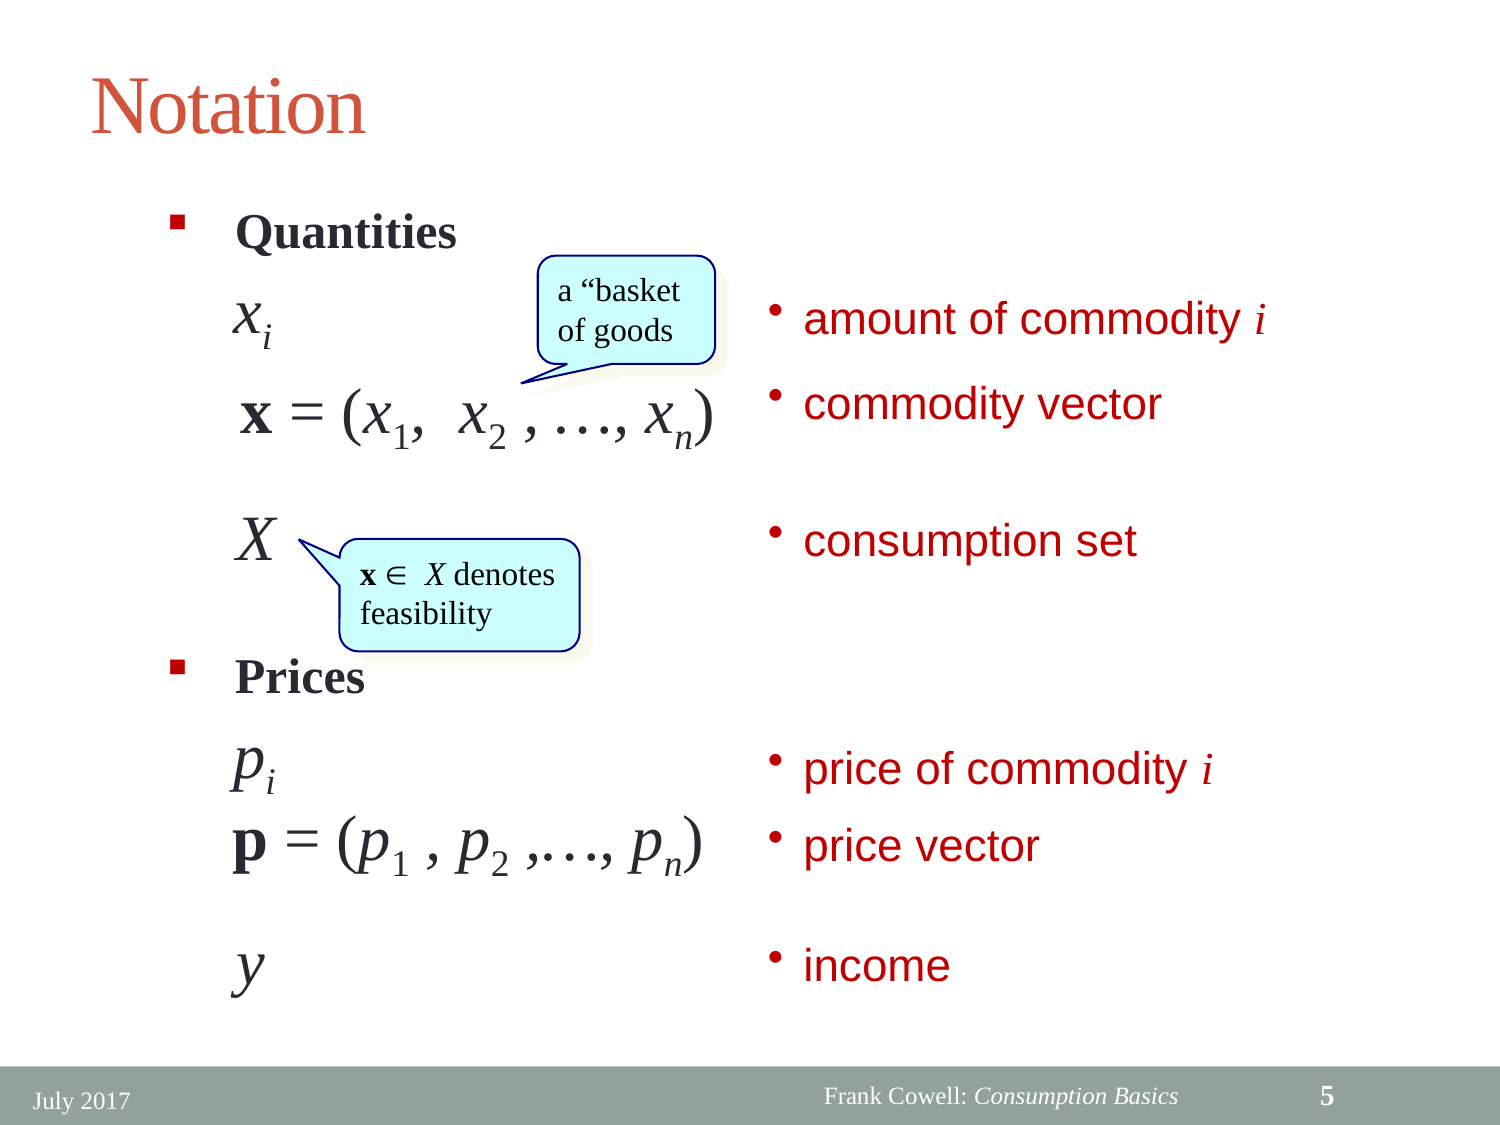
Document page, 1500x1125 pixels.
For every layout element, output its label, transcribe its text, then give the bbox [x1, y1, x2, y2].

text_box x = (x1, x2 , …, xn) [225, 361, 730, 465]
text_box y [221, 912, 280, 1006]
text_box consumption set [753, 502, 1341, 574]
text_box commodity vector [753, 365, 1341, 437]
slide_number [17, 1072, 278, 1125]
text_box x Î X denotes feasibility [298, 538, 580, 652]
text_box price of commodity i [753, 730, 1341, 802]
text_box price vector [753, 807, 1341, 878]
text_box X [221, 487, 291, 581]
text_box Quantities xi [83, 181, 972, 369]
text_box amount of commodity i [753, 280, 1341, 352]
text_box Prices pi [83, 626, 972, 813]
text_box p = (p1 , p2 ,…, pn) [217, 788, 720, 891]
slide_number 5 [1305, 1066, 1481, 1121]
title Notation [75, 19, 1425, 182]
text_box income [753, 927, 1341, 999]
text_box a “basket of goods [520, 255, 716, 384]
